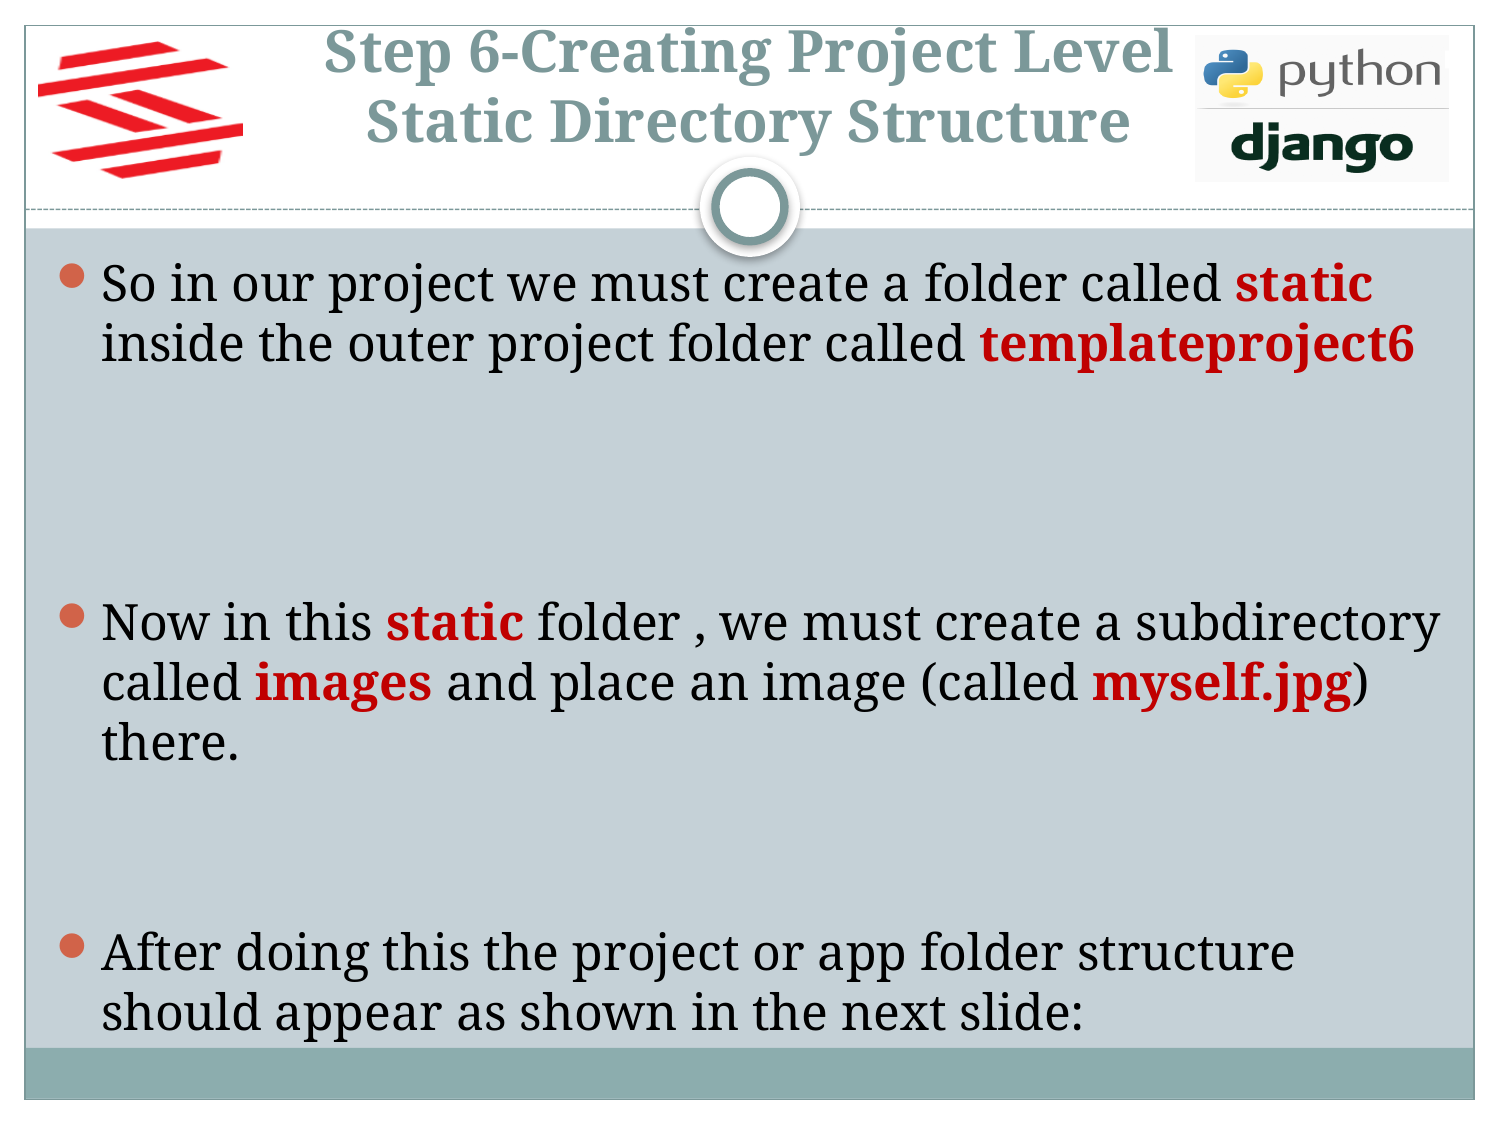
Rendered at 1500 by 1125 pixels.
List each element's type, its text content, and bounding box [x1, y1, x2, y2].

title Step 6-Creating Project Level Static Directory Structure [237, 37, 1190, 162]
list So in our project we must create a folder called static inside the outer project folder called templateproject6 Now in this static folder , we must create a subdirectory called images and place an image (called myself.jpg) there. After doing this the project or app folder structure should appear as shown in the next slide: [41, 243, 1471, 1125]
picture [37, 40, 243, 185]
picture [1195, 34, 1449, 183]
